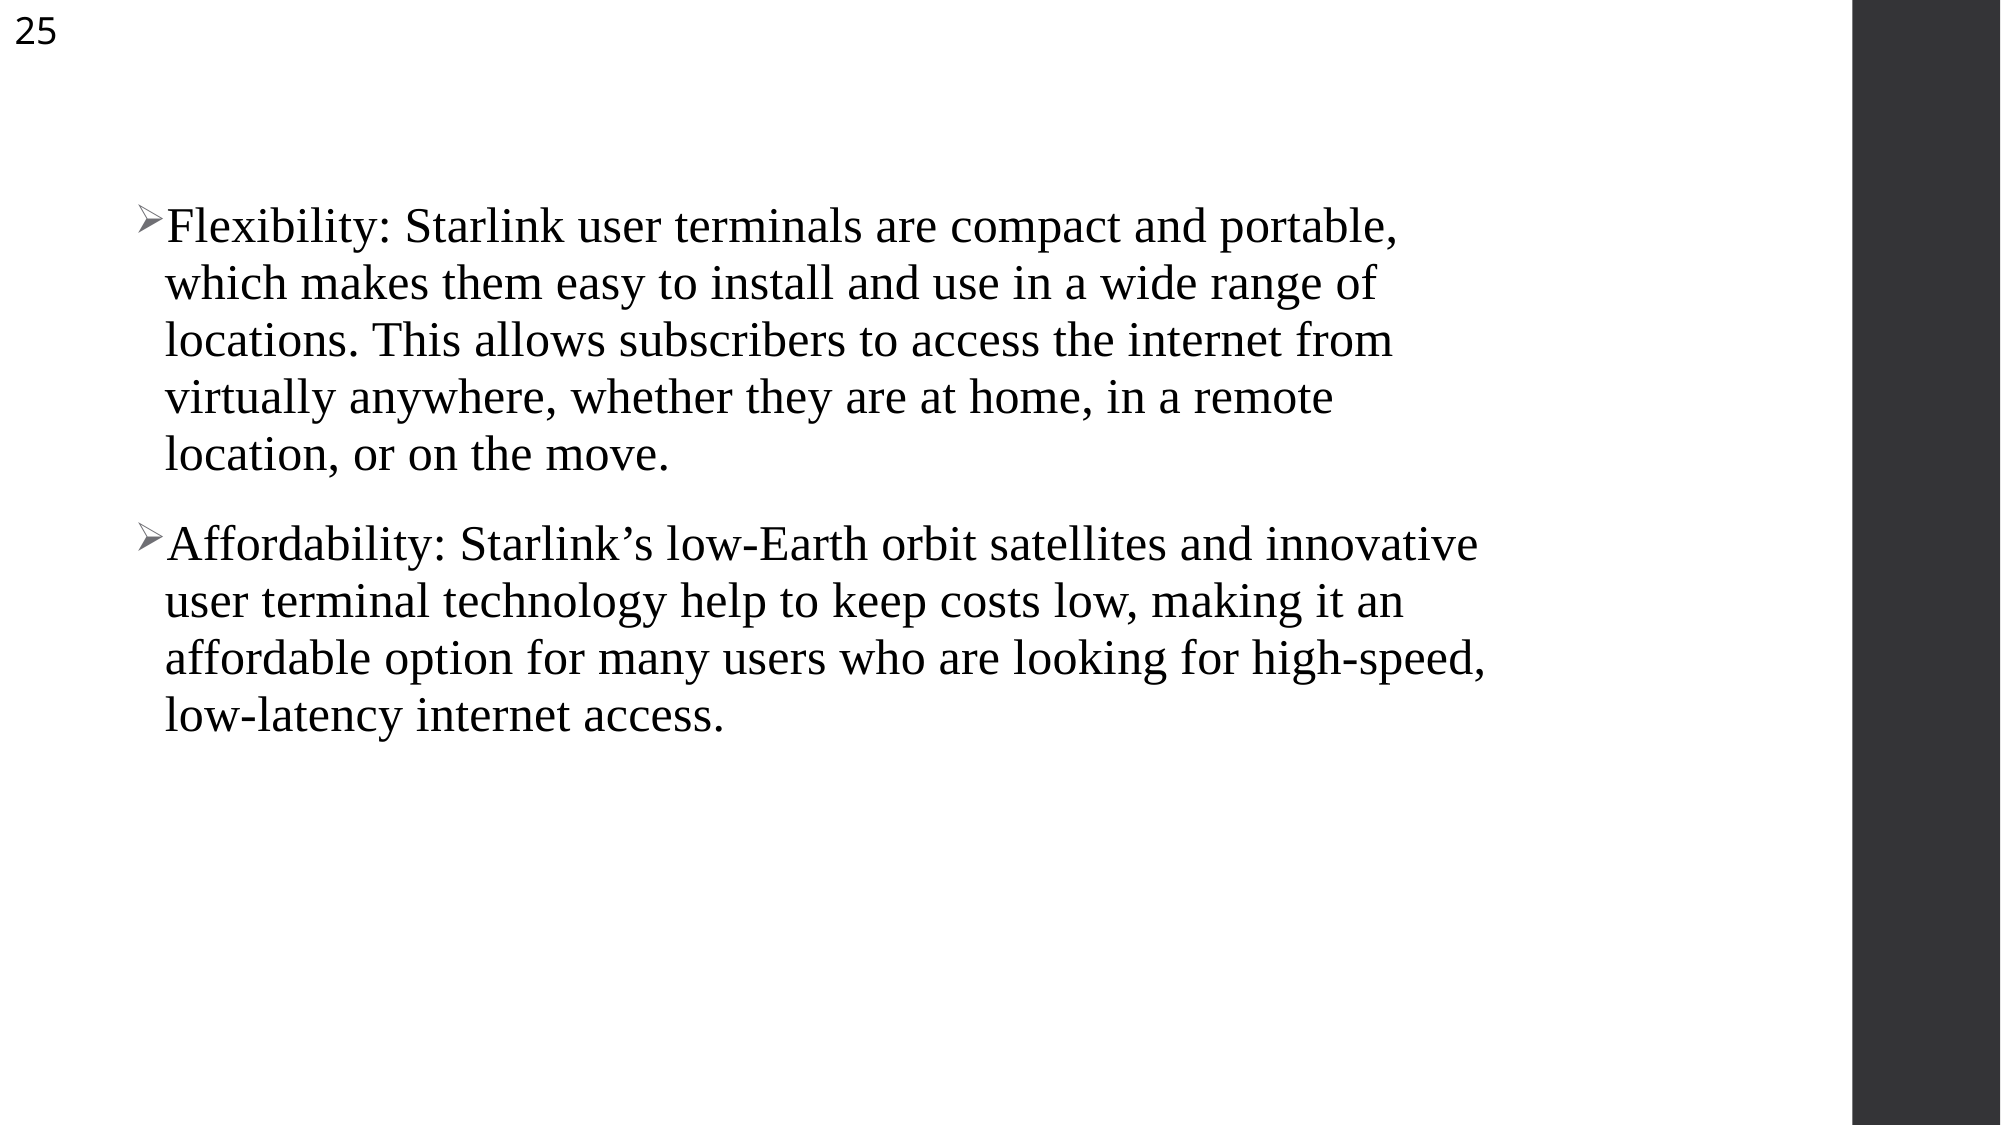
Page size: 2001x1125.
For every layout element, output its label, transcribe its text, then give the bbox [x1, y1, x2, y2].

list Flexibility: Starlink user terminals are compact and portable, which makes them easy to install and use in a wide range of locations. This allows subscribers to access the internet from virtually anywhere, whether they are at home, in a remote location, or on the move. Affordability: Starlink’s low-Earth orbit satellites and innovative user terminal technology help to keep costs low, making it an affordable option for many users who are looking for high-speed, low-latency internet access. [119, 189, 1530, 854]
text_box 25 [0, 0, 73, 60]
